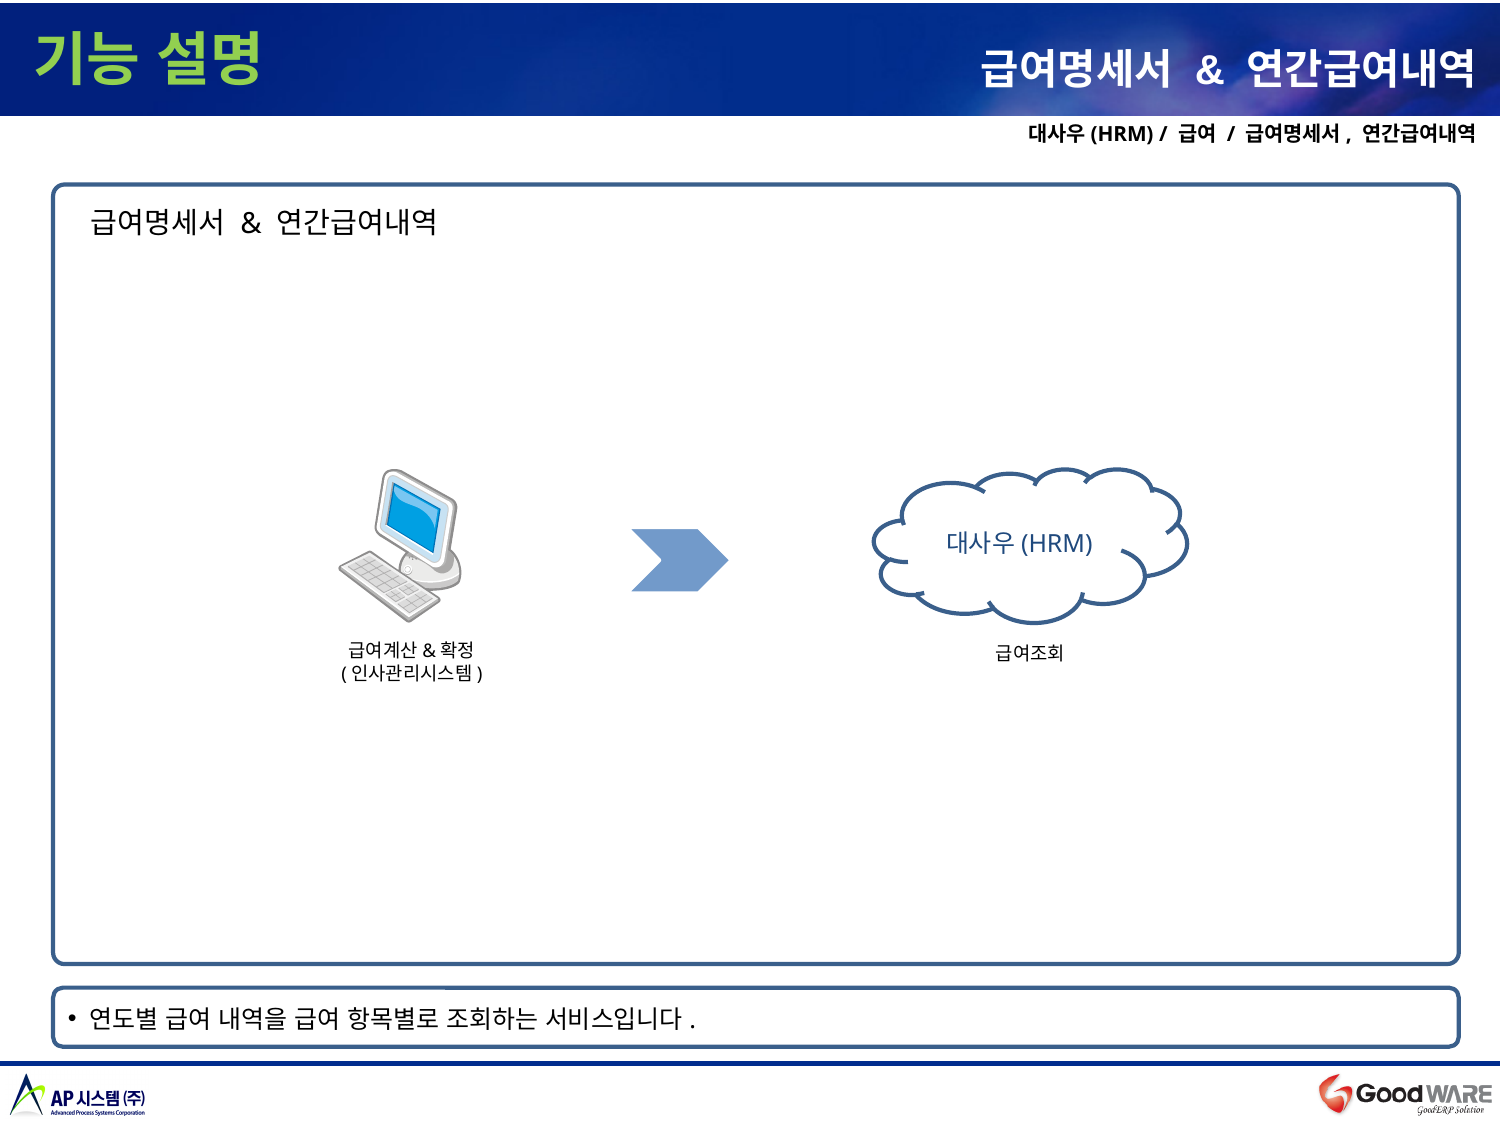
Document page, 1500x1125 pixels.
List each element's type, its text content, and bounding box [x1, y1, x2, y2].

picture [0, 1061, 1500, 1066]
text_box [324, 468, 500, 693]
text_box 대사우(HRM) / 급여 / 급여명세서, 연간급여내역 [1013, 113, 1492, 154]
text_box 급여명세서 & 연간급여내역 [75, 196, 454, 247]
text_box 연도별 급여 내역을 급여 항목별로 조회하는 서비스입니다. [53, 995, 1459, 1041]
text_box [50, 985, 1461, 1049]
text_box 기능 설명 [18, 22, 1058, 101]
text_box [873, 468, 1188, 673]
picture [0, 3, 1500, 116]
text_box [50, 182, 1461, 967]
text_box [625, 526, 733, 594]
text_box 급여명세서 & 연간급여내역 [927, 41, 1493, 101]
picture [5, 1070, 149, 1119]
picture [1315, 1070, 1495, 1118]
